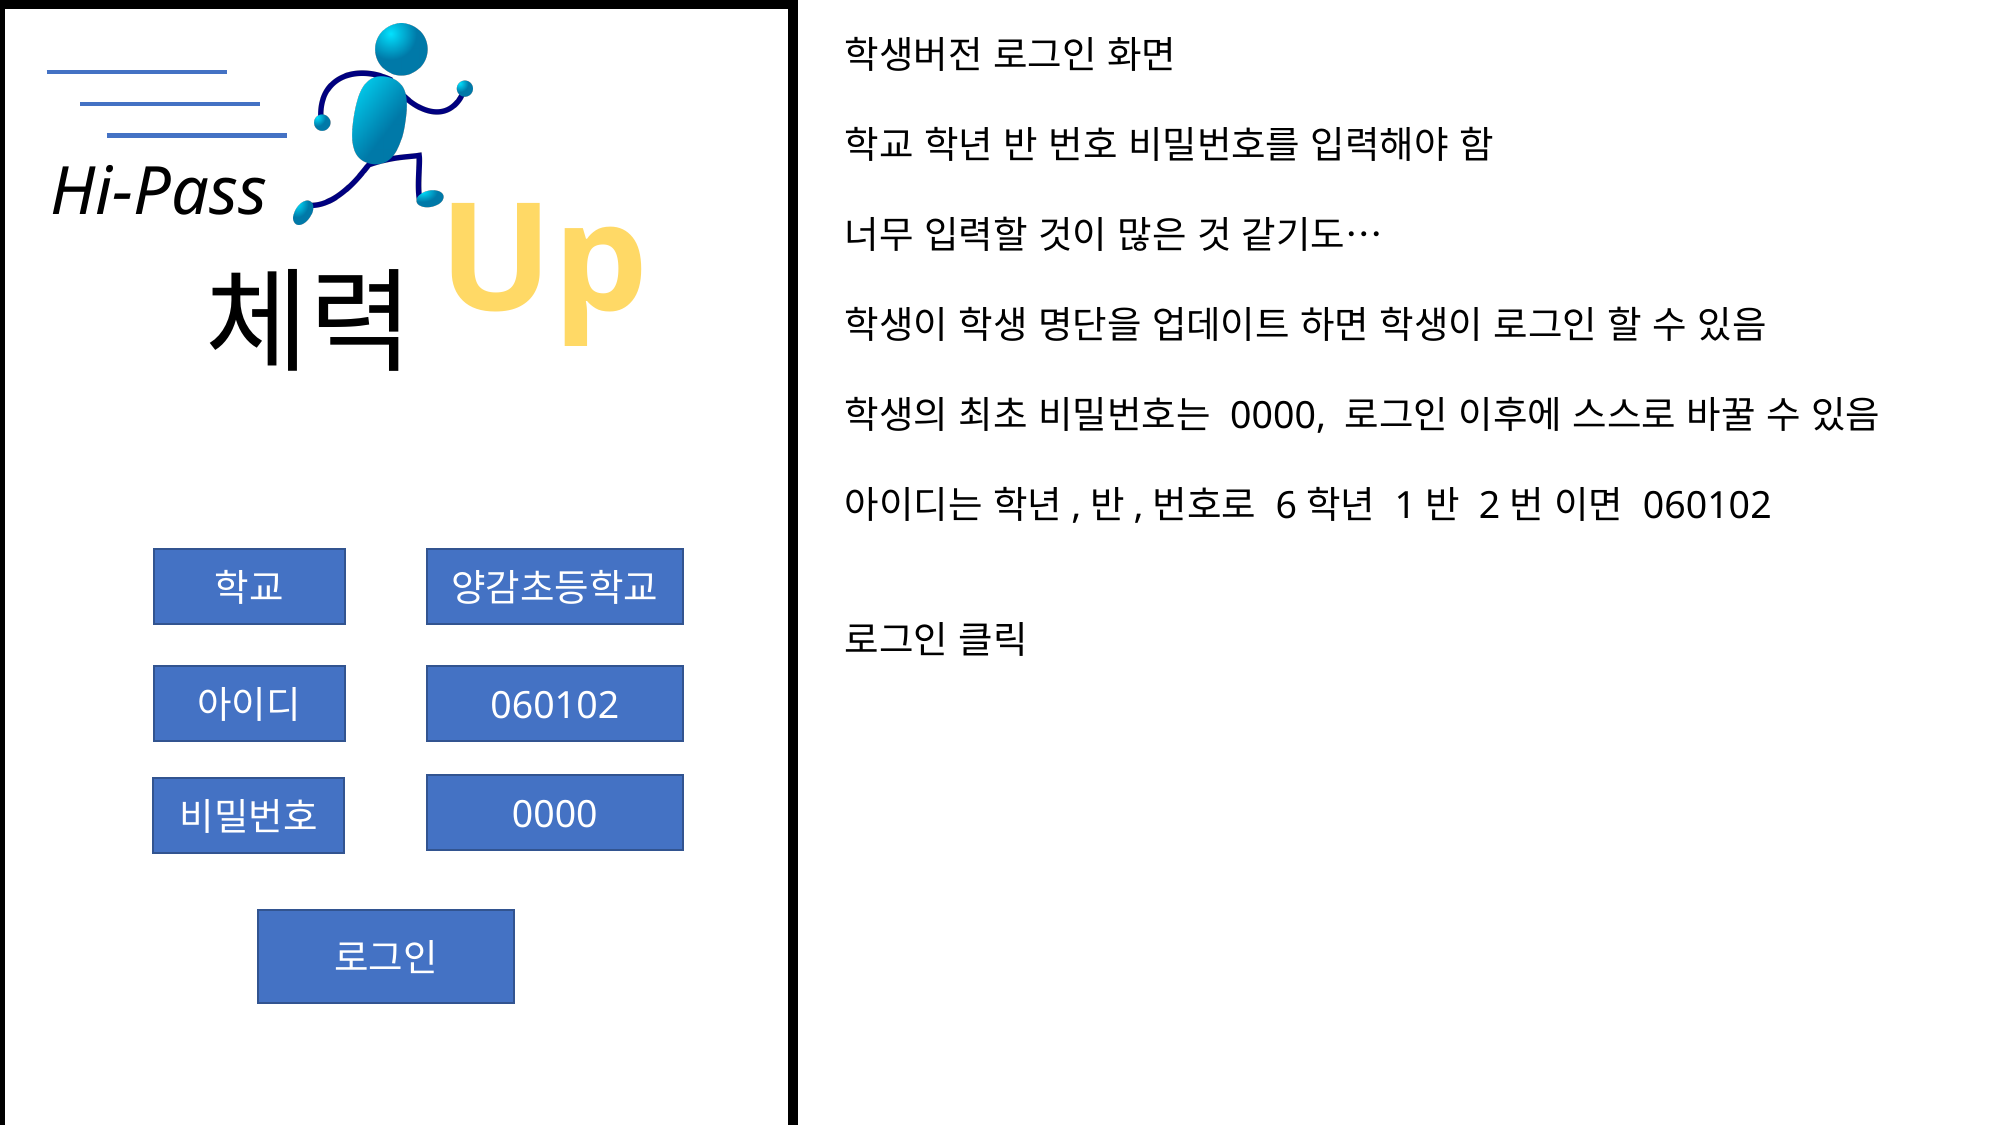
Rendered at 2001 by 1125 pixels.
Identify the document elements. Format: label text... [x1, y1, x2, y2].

text_box 060102 [426, 665, 684, 742]
text_box 비밀번호 [152, 777, 345, 854]
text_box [35, 23, 665, 394]
text_box [0, 3, 794, 1125]
text_box 아이디 [153, 665, 346, 742]
text_box 로그인 [257, 909, 515, 1004]
text_box 0000 [426, 774, 684, 851]
text_box 양감초등학교 [426, 548, 684, 625]
text_box 학생버전 로그인 화면 학교 학년 반 번호 비밀번호를 입력해야 함 너무 입력할 것이 많은 것 같기도… 학생이 학생 명단을 업데이트 하면 학생이 로그인 할 수 있음 학생의 최초 비밀번호는 0000, 로그인 이후에 스스로 바꿀 수 있음 아이디는 학년,반,번호로 6학년 1반 2번 이면 060102 로그인 클릭 [830, 23, 1950, 669]
text_box 학교 [153, 548, 346, 625]
